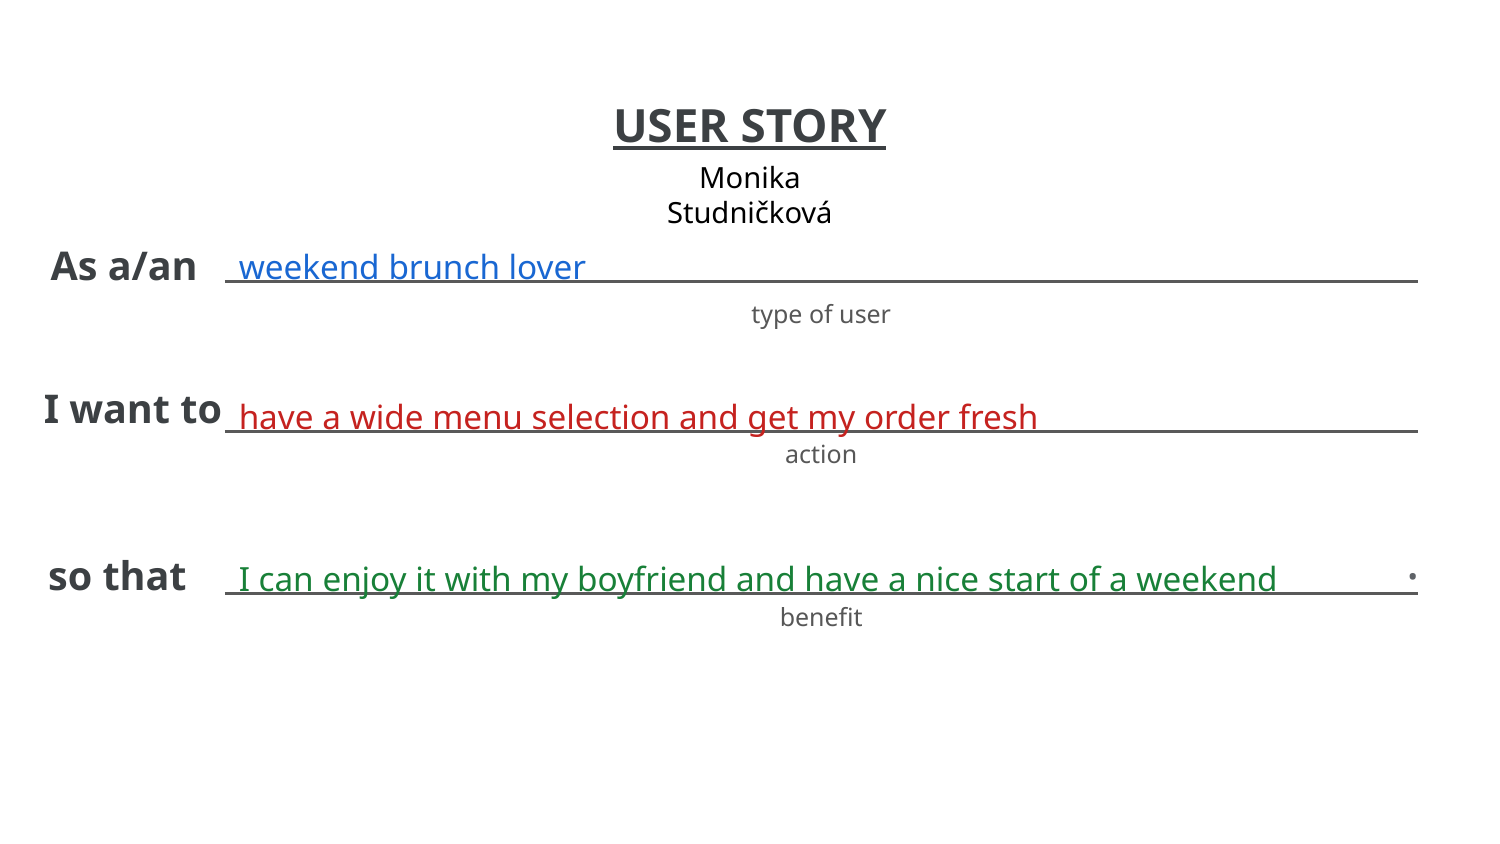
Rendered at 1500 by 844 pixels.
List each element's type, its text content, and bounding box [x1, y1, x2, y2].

list weekend brunch lover [223, 224, 1417, 280]
list have a wide menu selection and get my order fresh [223, 374, 1417, 430]
list I can enjoy it with my boyfriend and have a nice start of a weekend [223, 537, 1417, 592]
text_box Monika Studničková [598, 144, 902, 244]
